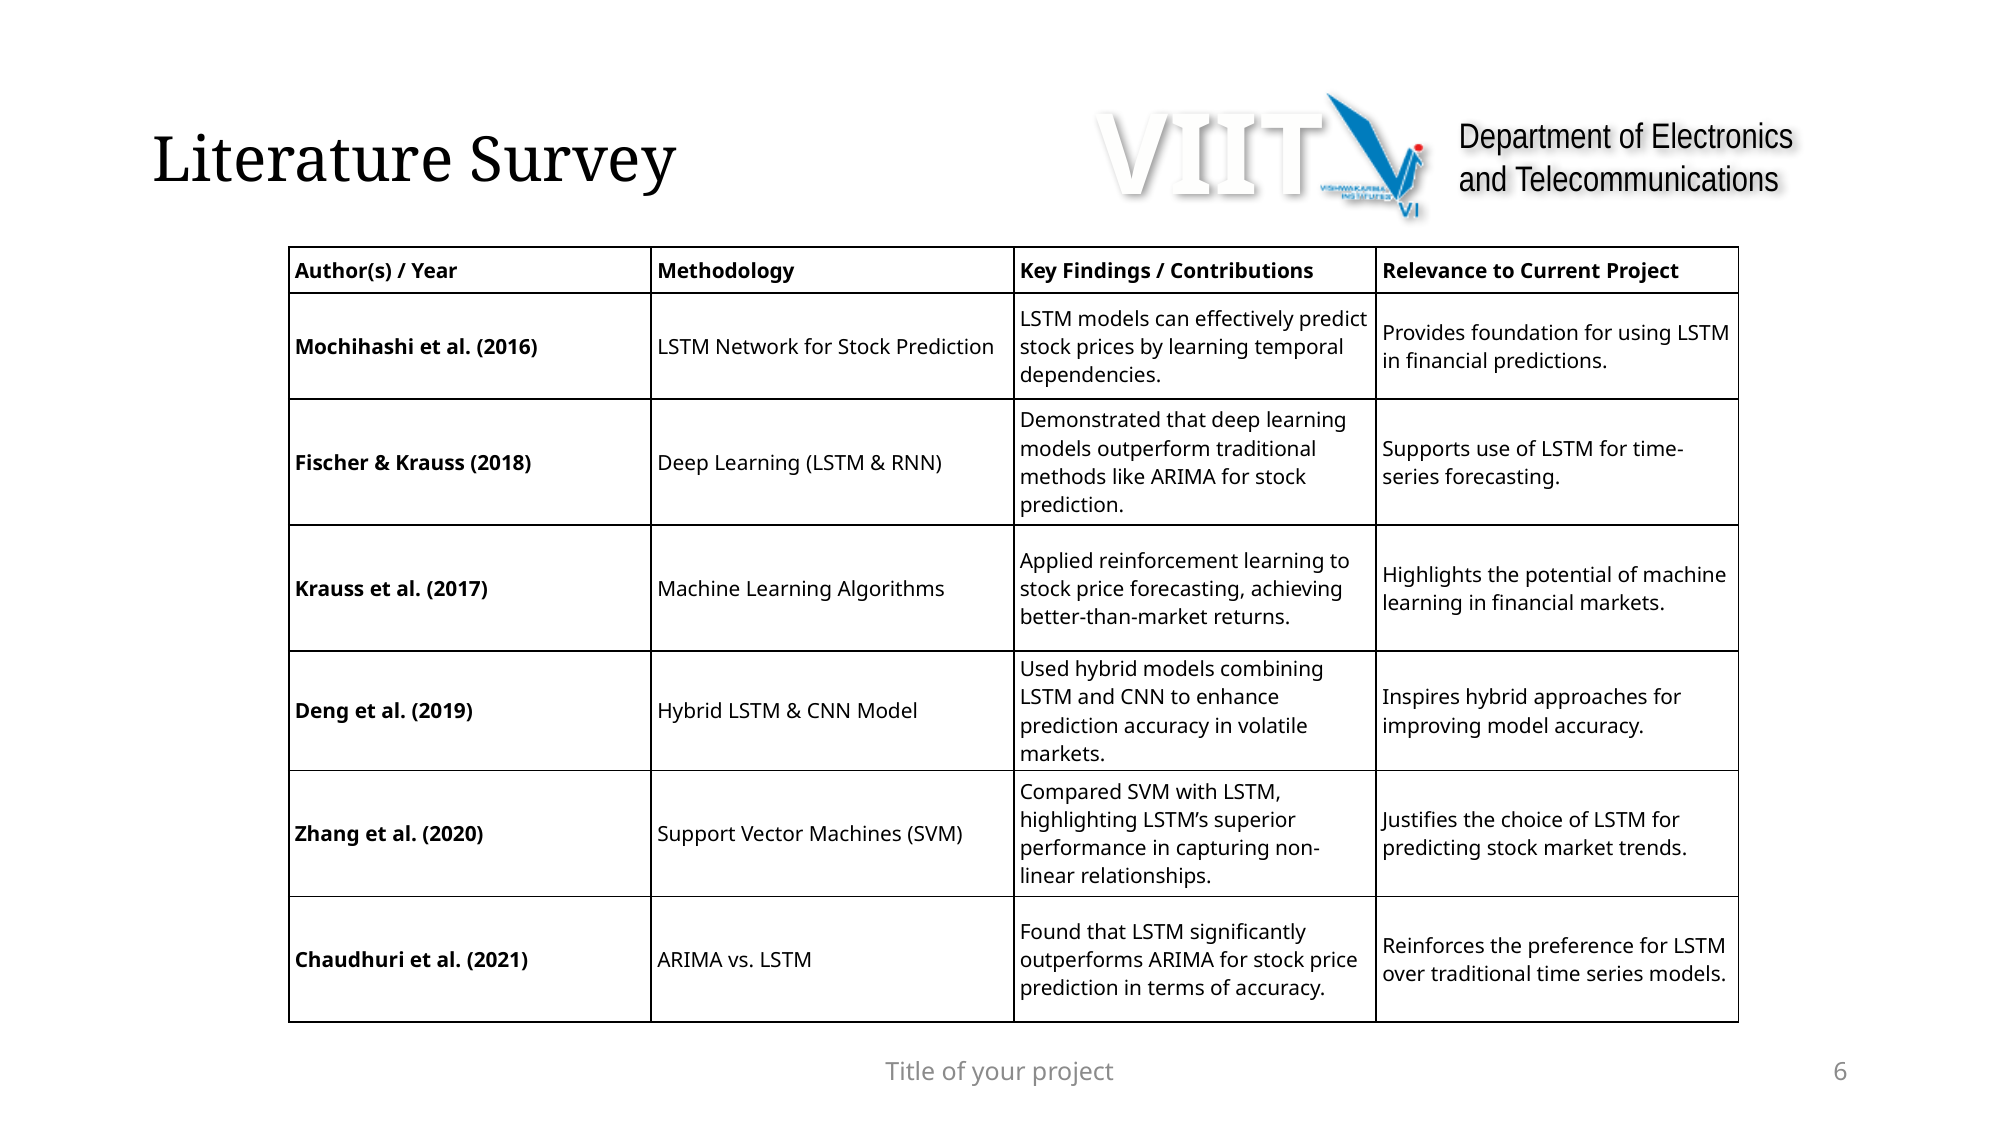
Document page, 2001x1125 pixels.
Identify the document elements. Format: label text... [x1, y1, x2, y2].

table_cell Zhang et al. (2020) [290, 771, 650, 896]
table_cell Machine Learning Algorithms [652, 526, 1013, 650]
table_cell Provides foundation for using LSTM in financial predictions. [1377, 294, 1738, 398]
table_cell LSTM Network for Stock Prediction [652, 294, 1013, 398]
table_header Methodology [652, 248, 1013, 292]
table_cell Inspires hybrid approaches for improving model accuracy. [1377, 652, 1738, 770]
table_cell Fischer & Krauss (2018) [290, 400, 650, 524]
table_cell LSTM models can effectively predict stock prices by learning temporal dependencies. [1015, 294, 1375, 398]
table_cell Chaudhuri et al. (2021) [290, 897, 650, 1021]
footer Title of your project [662, 1042, 1338, 1103]
table_cell Compared SVM with LSTM, highlighting LSTM’s superior performance in capturing non-linear relationships. [1015, 771, 1375, 896]
table_cell Deng et al. (2019) [290, 652, 650, 770]
table_cell Demonstrated that deep learning models outperform traditional methods like ARIMA for stock prediction. [1015, 400, 1375, 524]
table_header Author(s) / Year [290, 248, 650, 292]
table_cell ARIMA vs. LSTM [652, 897, 1013, 1021]
table_cell Highlights the potential of machine learning in financial markets. [1377, 526, 1738, 650]
table_cell Reinforces the preference for LSTM over traditional time series models. [1377, 897, 1738, 1021]
table_cell Found that LSTM significantly outperforms ARIMA for stock price prediction in terms of accuracy. [1015, 897, 1375, 1021]
table_cell Used hybrid models combining LSTM and CNN to enhance prediction accuracy in volatile markets. [1015, 652, 1375, 770]
slide_number 6 [1412, 1042, 1863, 1103]
table_cell Justifies the choice of LSTM for predicting stock market trends. [1377, 771, 1738, 896]
title Literature Survey [137, 59, 1863, 278]
table_cell Support Vector Machines (SVM) [652, 771, 1013, 896]
table_cell Applied reinforcement learning to stock price forecasting, achieving better-than-market returns. [1015, 526, 1375, 650]
table_cell Mochihashi et al. (2016) [290, 294, 650, 398]
table_cell Krauss et al. (2017) [290, 526, 650, 650]
table_cell Deep Learning (LSTM & RNN) [652, 400, 1013, 524]
table_header Key Findings / Contributions [1015, 248, 1375, 292]
table_header Relevance to Current Project [1377, 248, 1738, 292]
table_cell Hybrid LSTM & CNN Model [652, 652, 1013, 770]
table_cell Supports use of LSTM for time-series forecasting. [1377, 400, 1738, 524]
